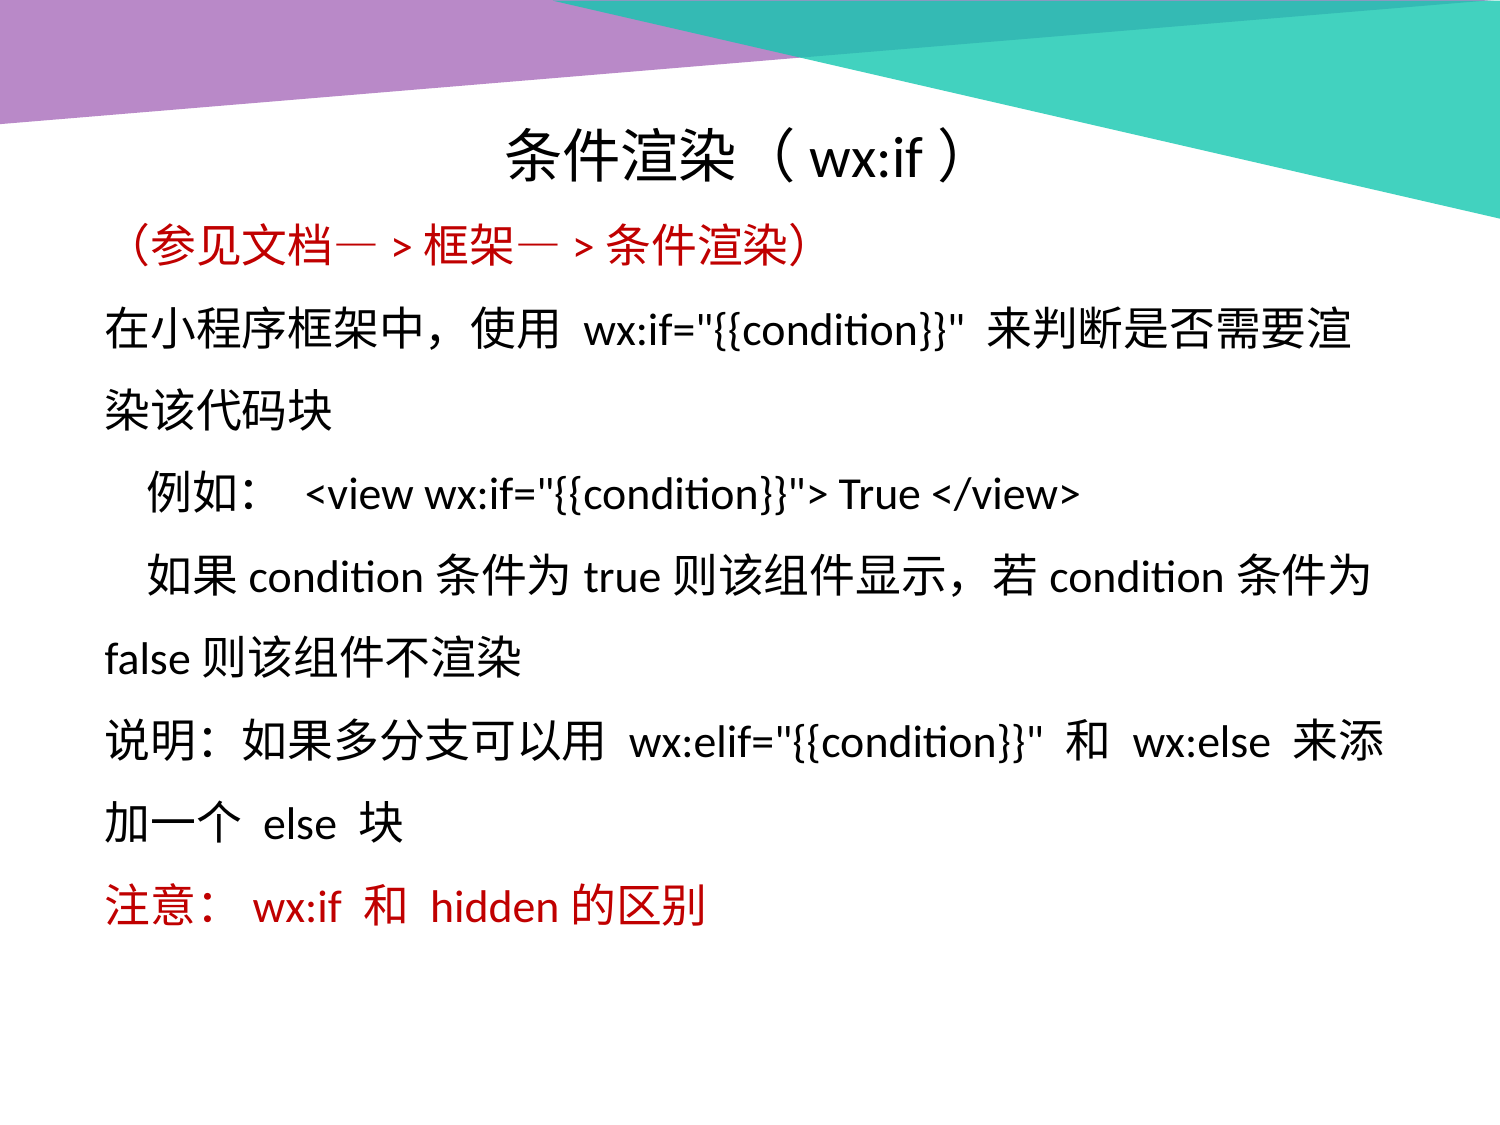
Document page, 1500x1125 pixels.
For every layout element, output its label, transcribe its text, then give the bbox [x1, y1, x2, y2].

text_box 条件渲染（wx:if） （参见文档—>框架—>条件渲染） 在小程序框架中，使用 wx:if="{{condition}}" 来判断是否需要渲染该代码块 例如： <view wx:if="{{condition}}"> True </view> 如果condition条件为true则该组件显示，若condition条件为false则该组件不渲染 说明：如果多分支可以用 wx:elif="{{condition}}" 和 wx:else 来添加一个 else 块 注意：wx:if 和 hidden的区别 [89, 76, 1411, 1013]
